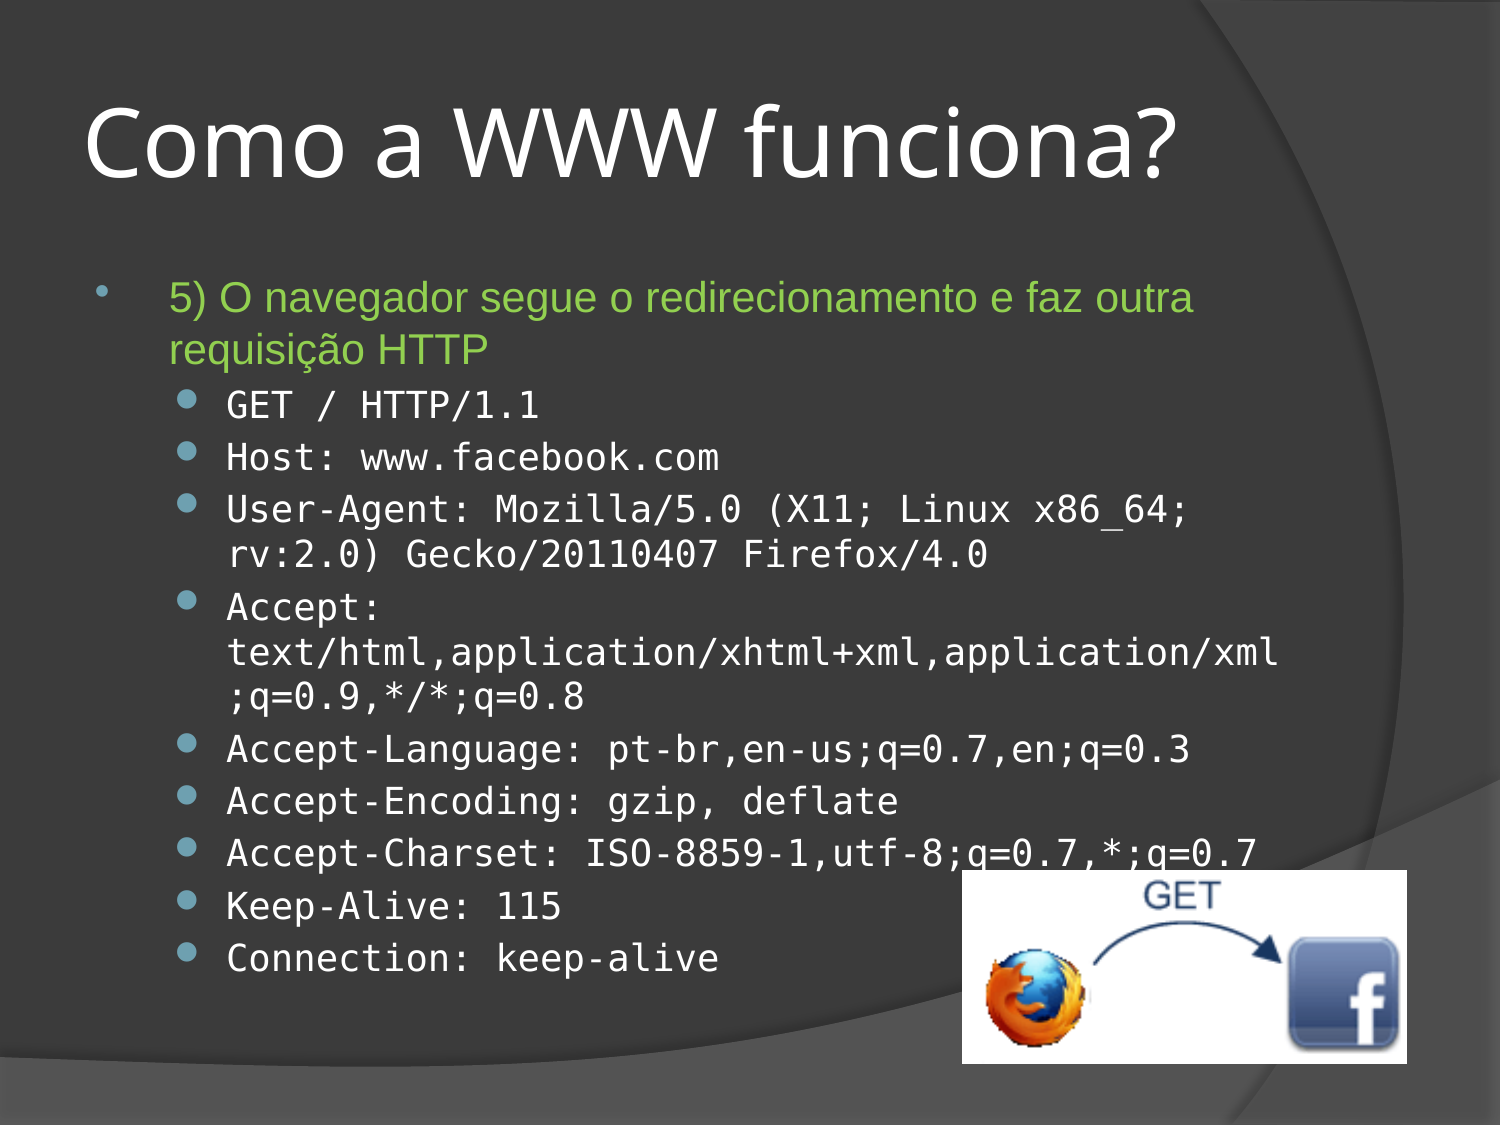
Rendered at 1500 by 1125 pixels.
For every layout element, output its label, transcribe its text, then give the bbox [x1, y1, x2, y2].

picture [961, 870, 1407, 1065]
list 5) O navegador segue o redirecionamento e faz outra requisição HTTP GET / HTTP/1.1 Host: www.facebook.com User-Agent: Mozilla/5.0 (X11; Linux x86_64; rv:2.0) Gecko/20110407 Firefox/4.0 Accept: text/html,application/xhtml+xml,application/xml;q=0.9,*/*;q=0.8 Accept-Language: pt-br,en-us;q=0.7,en;q=0.3 Accept-Encoding: gzip, deflate Accept-Charset: ISO-8859-1,utf-8;q=0.7,*;q=0.7 Keep-Alive: 115 Connection: keep-alive [75, 262, 1300, 1005]
title Como a WWW funciona? [75, 45, 1300, 233]
